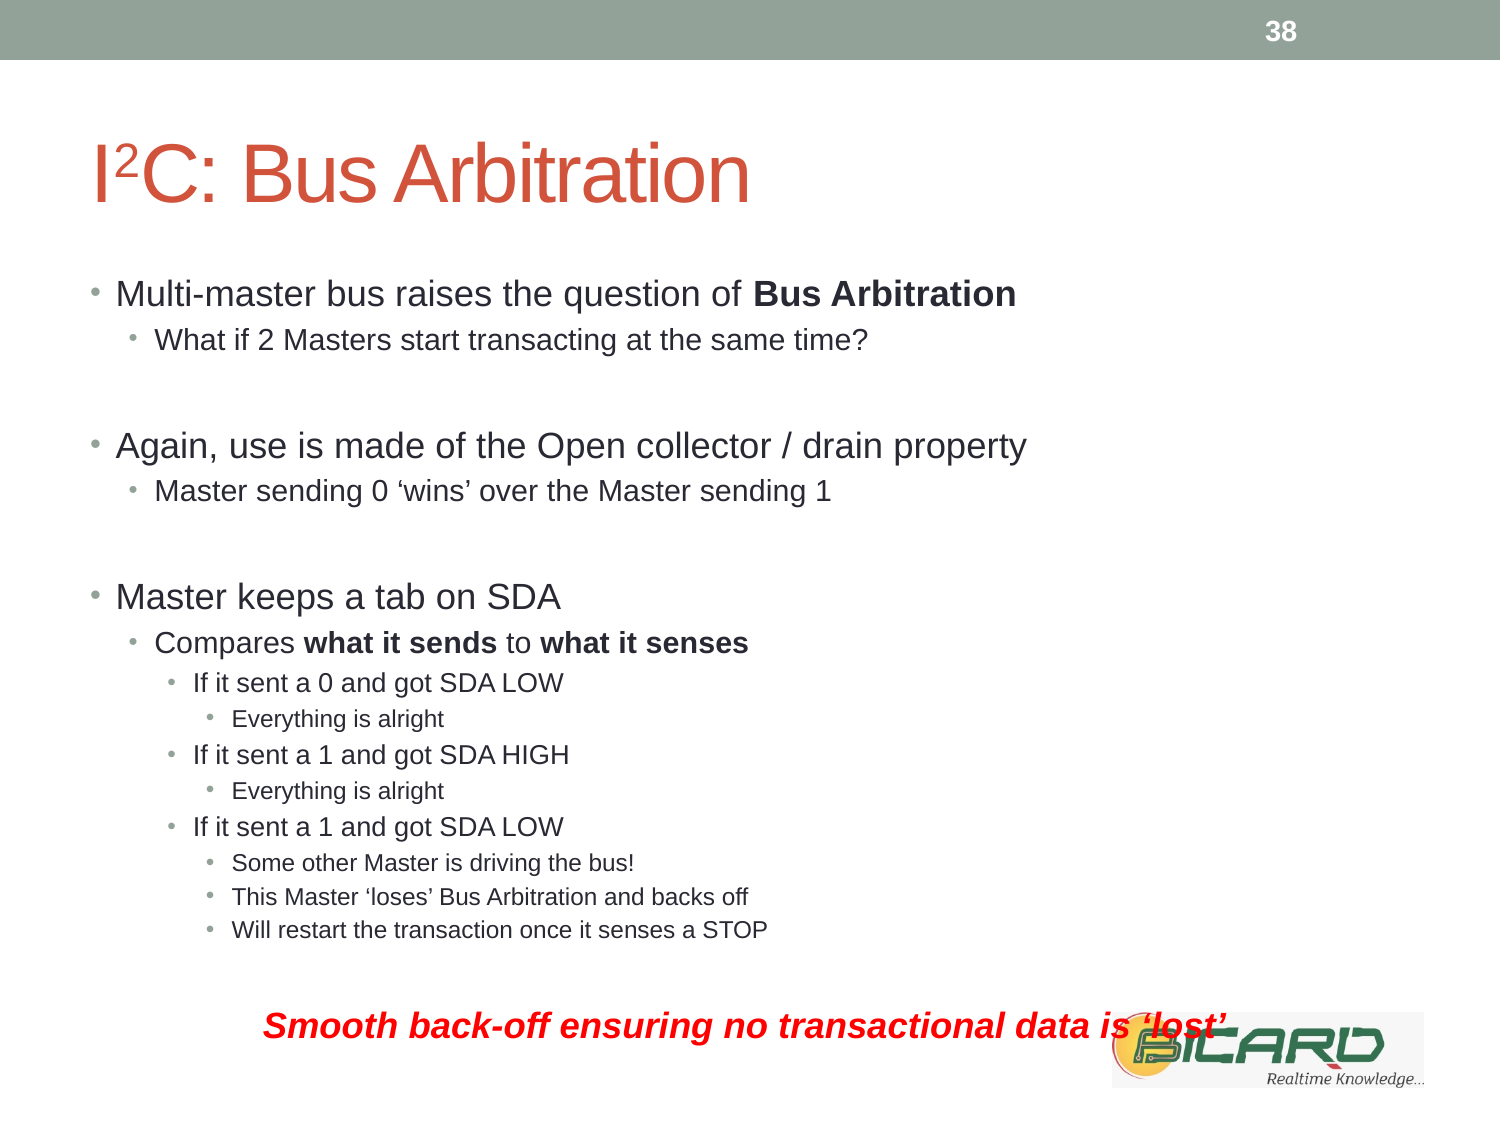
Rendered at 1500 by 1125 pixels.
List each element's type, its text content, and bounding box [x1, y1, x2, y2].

list Multi-master bus raises the question of Bus Arbitration What if 2 Masters start transacting at the same time? Again, use is made of the Open collector / drain property Master sending 0 ‘wins’ over the Master sending 1 Master keeps a tab on SDA Compares what it sends to what it senses If it sent a 0 and got SDA LOW Everything is alright If it sent a 1 and got SDA HIGH Everything is alright If it sent a 1 and got SDA LOW Some other Master is driving the bus! This Master ‘loses’ Bus Arbitration and backs off Will restart the transaction once it senses a STOP Smooth back-off ensuring no transactional data is ‘lost’ [75, 262, 1425, 1063]
title I2C: Bus Arbitration [75, 87, 1425, 250]
picture [1112, 1063, 1424, 1088]
slide_number 38 [1250, 3, 1425, 57]
